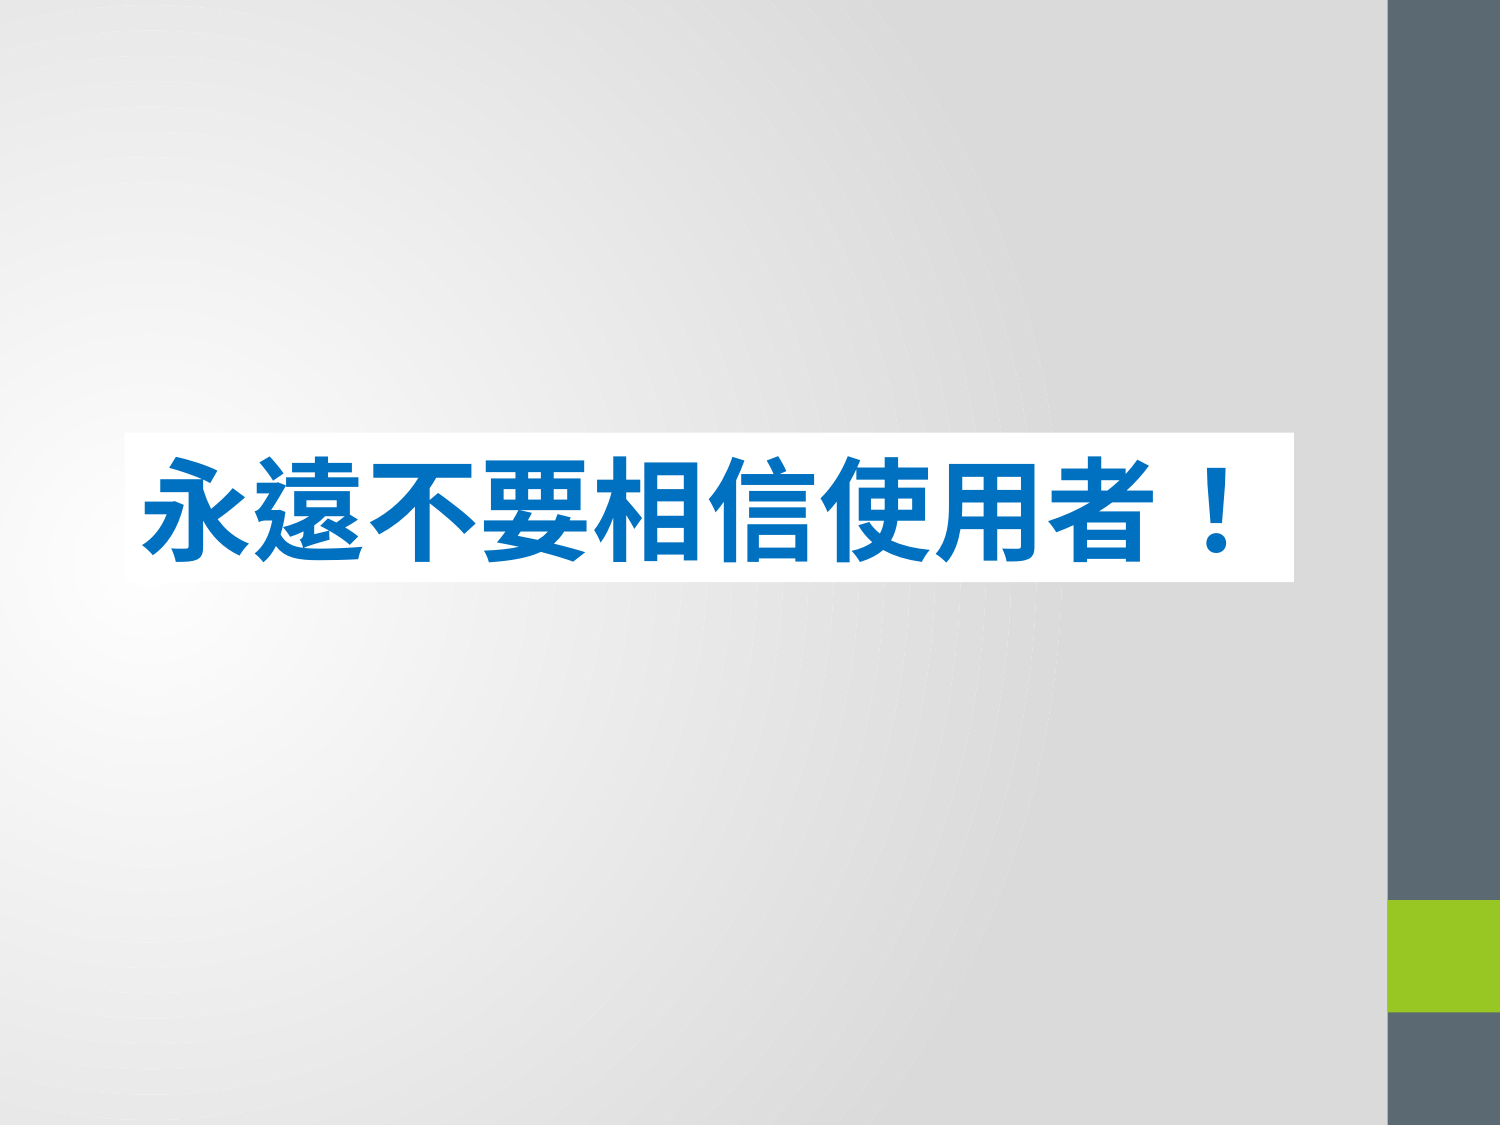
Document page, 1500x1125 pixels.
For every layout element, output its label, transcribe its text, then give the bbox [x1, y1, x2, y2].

text_box 永遠不要相信使用者！ [122, 430, 1296, 584]
